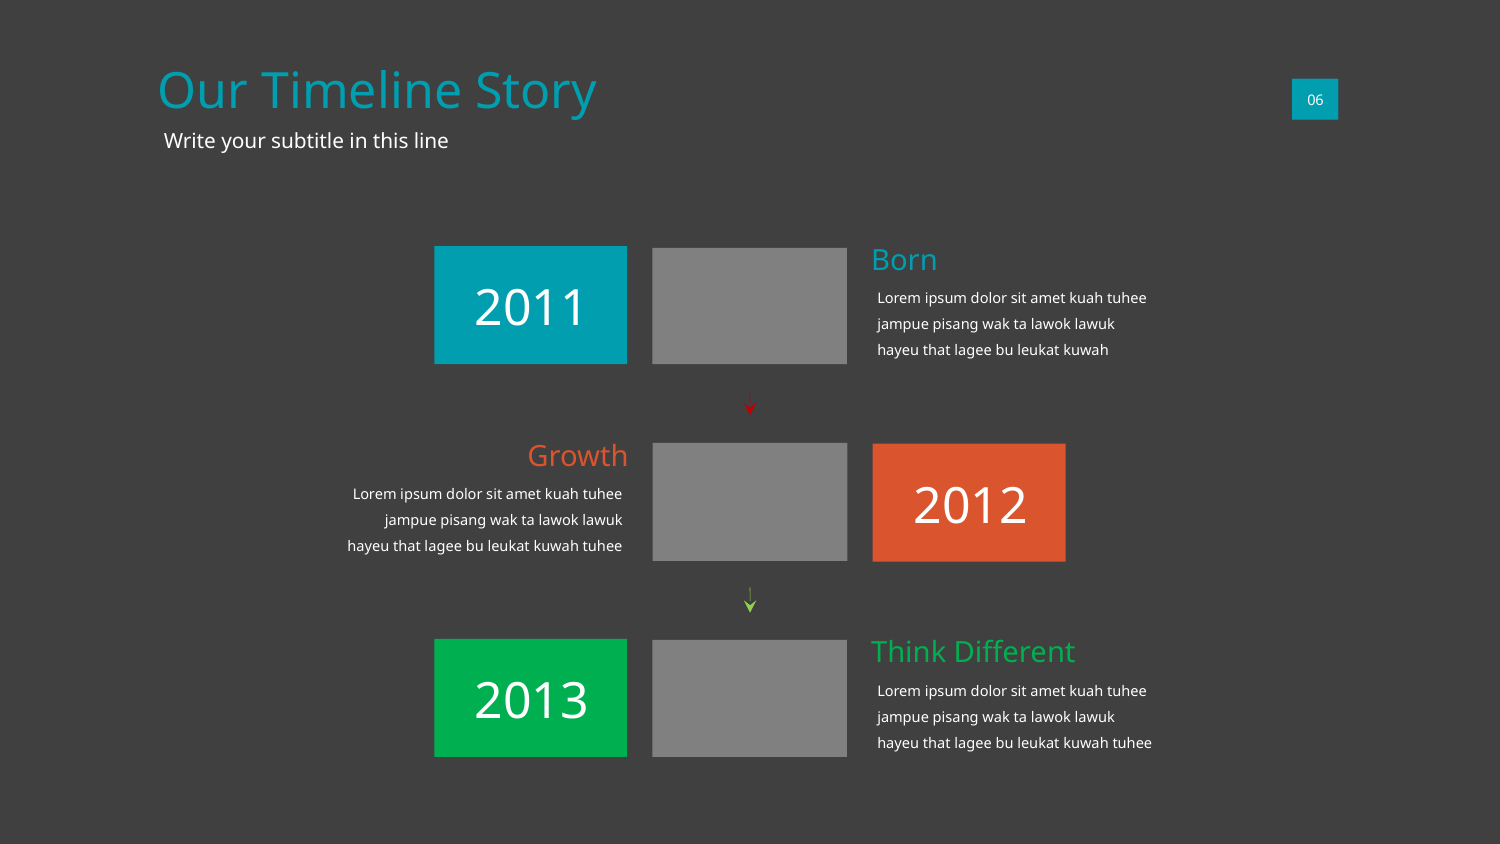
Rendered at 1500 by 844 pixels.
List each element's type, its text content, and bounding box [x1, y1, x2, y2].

text_box Write your subtitle in this line [163, 127, 1200, 162]
text_box [1292, 78, 1339, 120]
text_box Our Timeline Story [157, 58, 872, 134]
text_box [434, 633, 1160, 759]
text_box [434, 240, 1160, 416]
text_box 06 [1307, 90, 1324, 108]
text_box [340, 436, 1066, 613]
